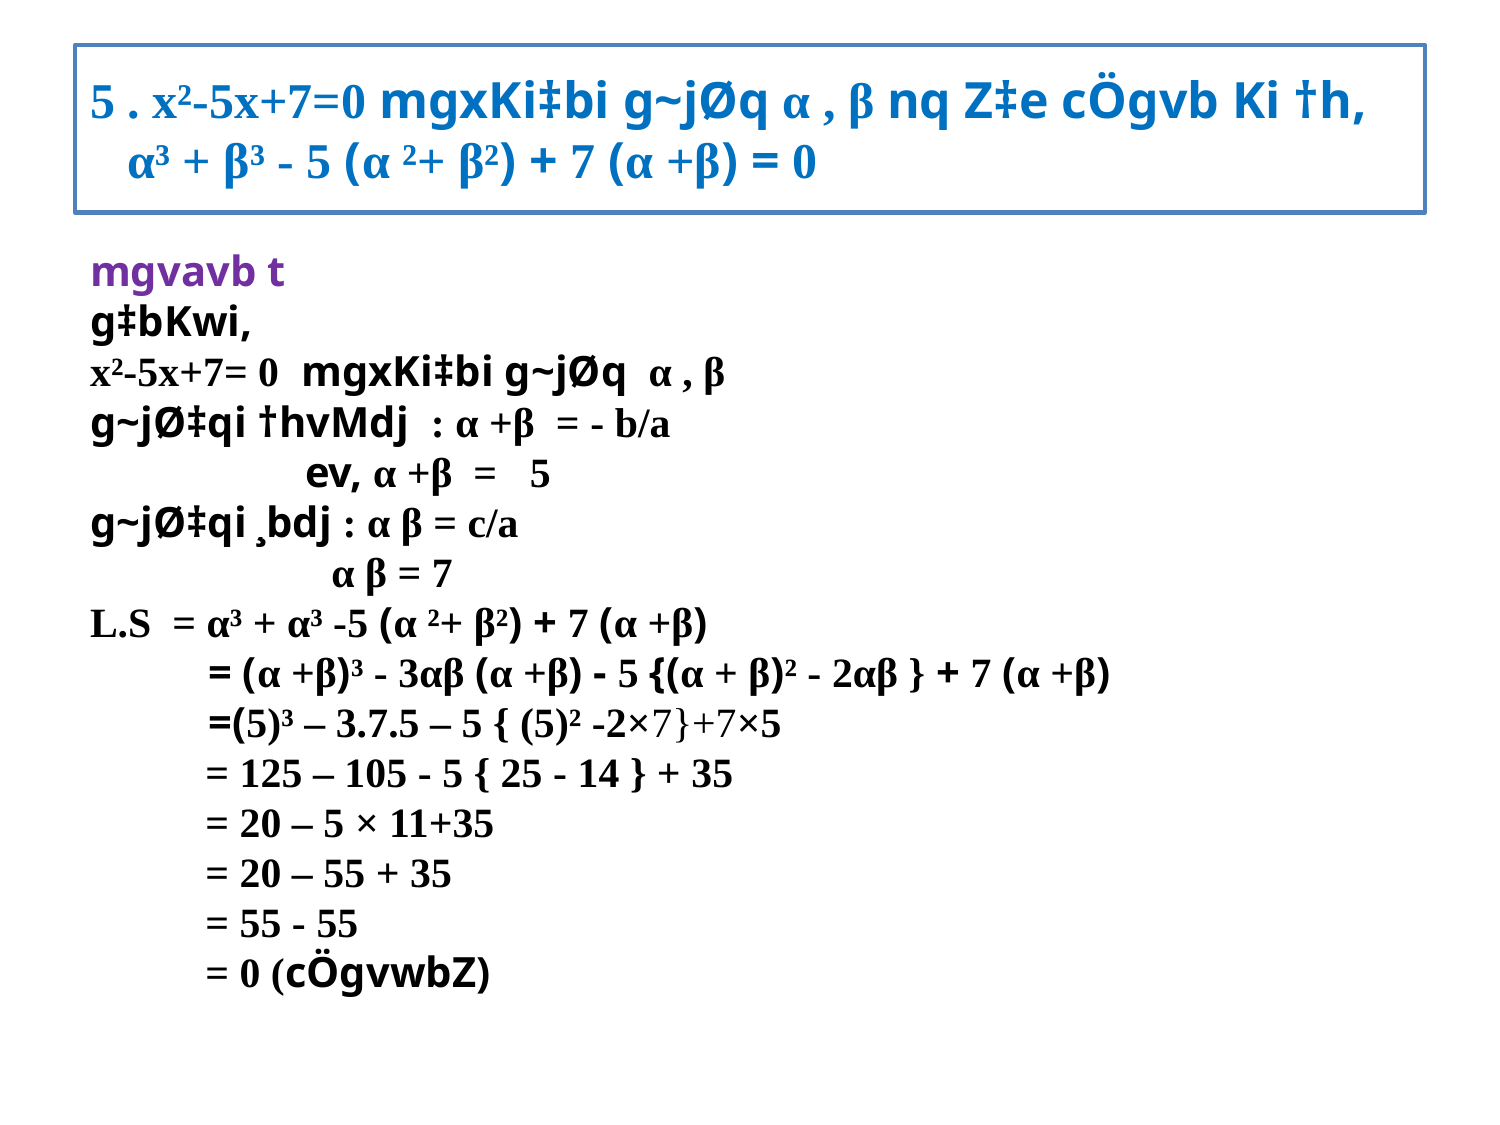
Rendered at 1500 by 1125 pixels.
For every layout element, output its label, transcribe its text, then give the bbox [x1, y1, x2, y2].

list mgvavb t g‡bKwi, x²-5x+7= 0 mgxKi‡bi g~jØq α , β g~jØ‡qi †hvMdj : α +β = - b/a ev, α +β = 5 g~jØ‡qi ¸bdj : α β = c/a α β = 7 L.S = α³ + α³ -5 (α ²+ β²) + 7 (α +β) = (α +β)³ - 3αβ (α +β) - 5 {(α + β)² - 2αβ } + 7 (α +β) =(5)³ – 3.7.5 – 5 { (5)² -2×7}+7×5 = 125 – 105 - 5 { 25 - 14 } + 35 = 20 – 5 × 11+35 = 20 – 55 + 35 = 55 - 55 = 0 (cÖgvwbZ) [75, 237, 1425, 1075]
title 5 . x²-5x+7=0 mgxKi‡bi g~jØq α , β nq Z‡e cÖgvb Ki †h, α³ + β³ - 5 (α ²+ β²) + 7 (α +β) = 0 [73, 43, 1427, 215]
